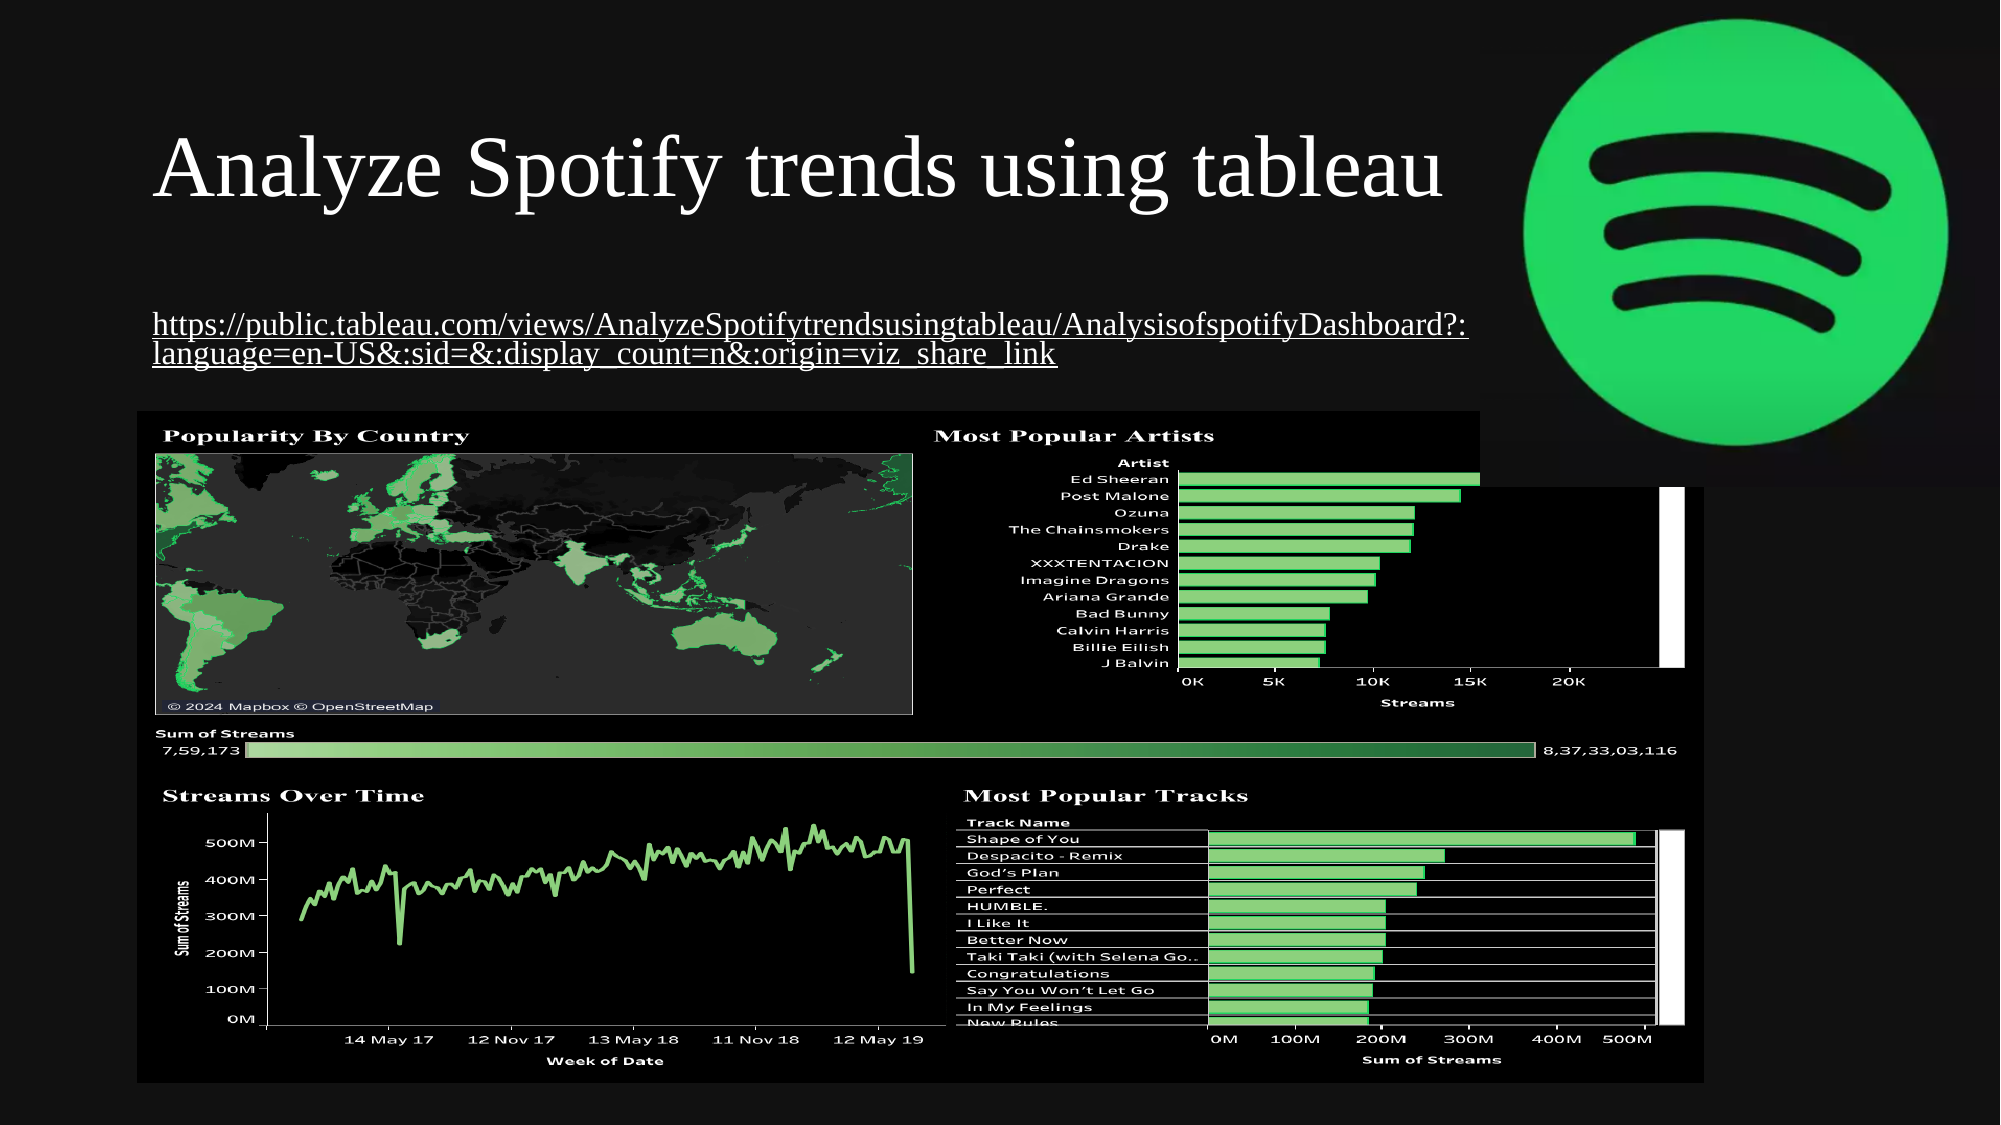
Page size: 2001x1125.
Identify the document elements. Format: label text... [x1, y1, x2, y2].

list https://public.tableau.com/views/AnalyzeSpotifytrendsusingtableau/AnalysisofspotifyDashboard?:language=en-US&:sid=&:display_count=n&:origin=viz_share_link [137, 299, 1474, 410]
picture [137, 0, 2000, 1083]
title Analyze Spotify trends using tableau [137, 59, 1474, 278]
